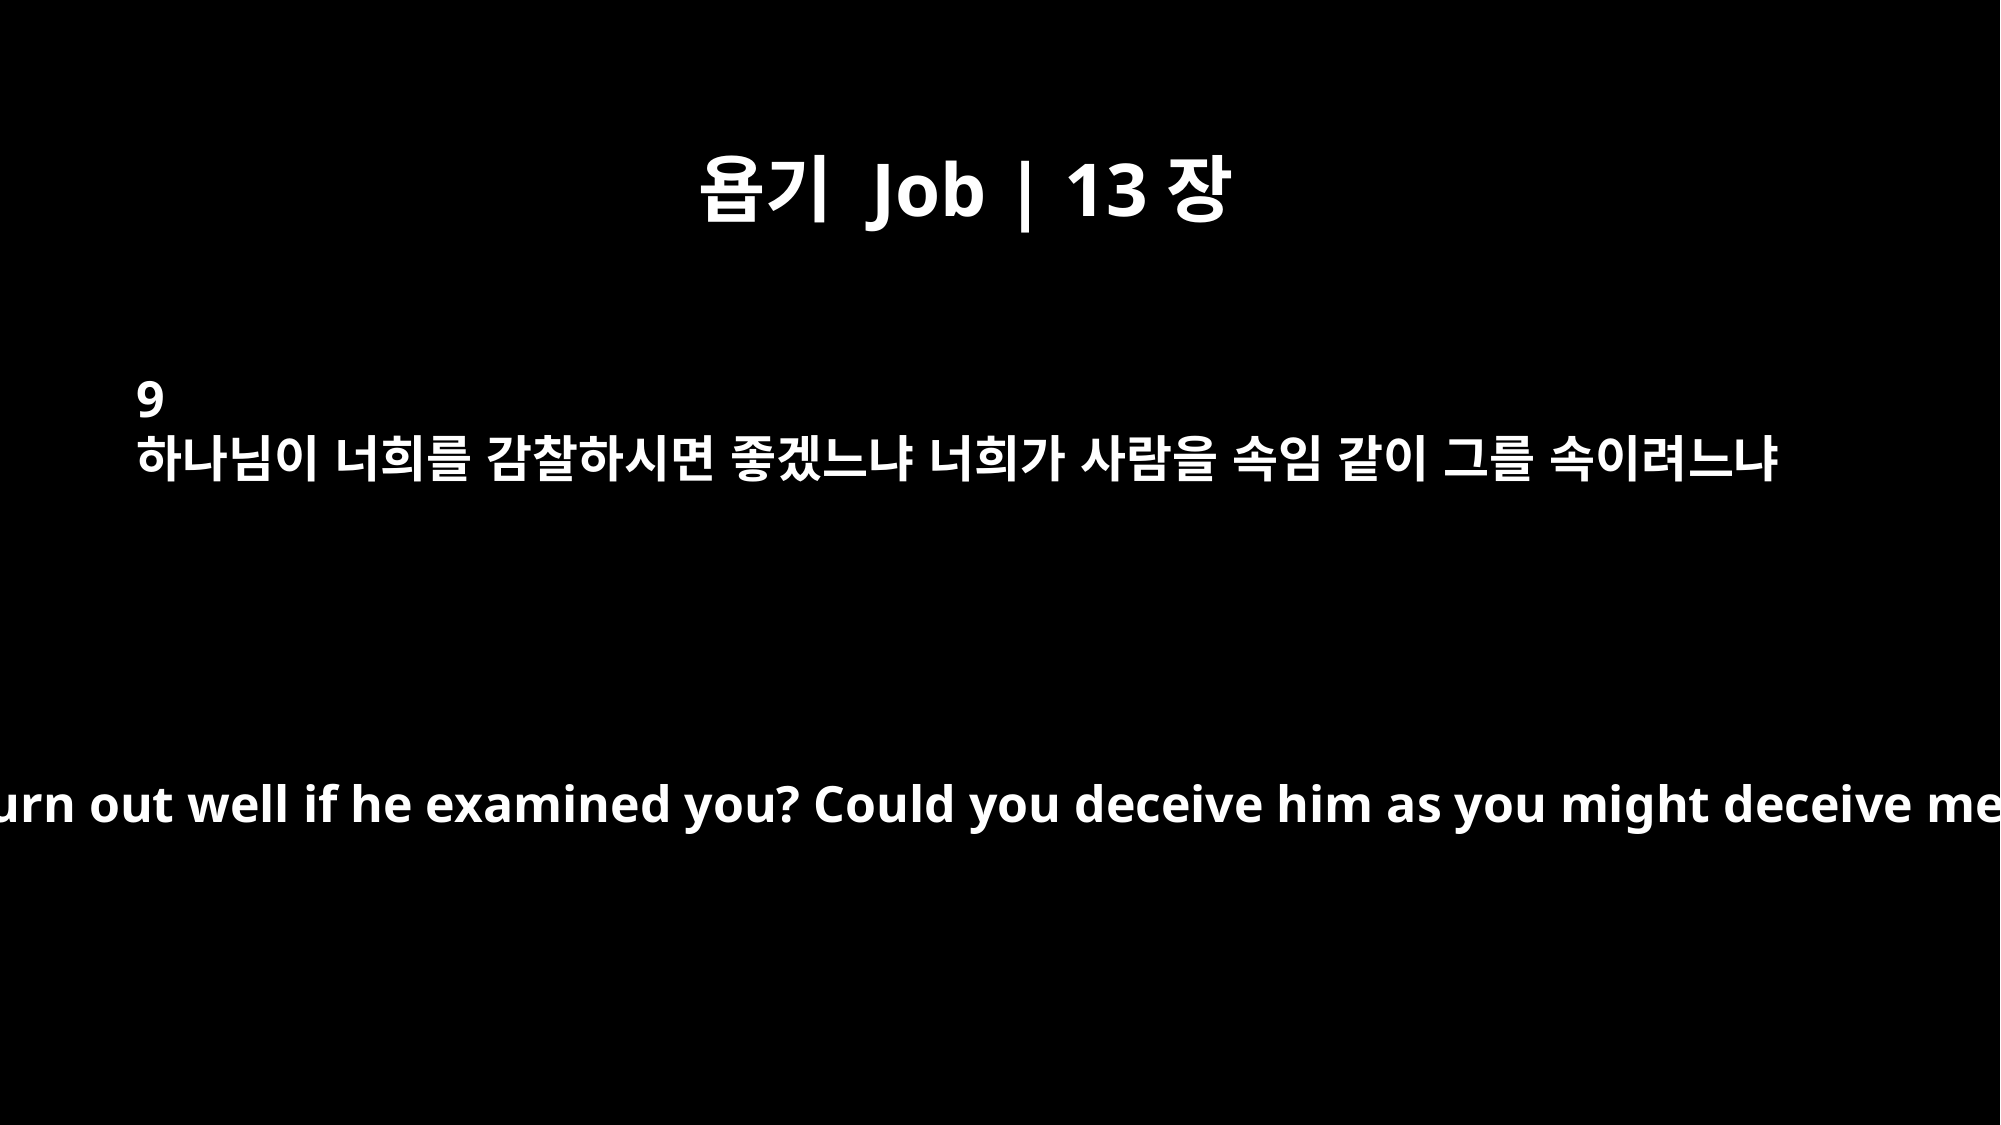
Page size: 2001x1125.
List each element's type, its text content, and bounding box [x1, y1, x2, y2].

text_box 욥기 Job | 13장 [683, 136, 1249, 239]
text_box 9 하나님이 너희를 감찰하시면 좋겠느냐 너희가 사람을 속임 같이 그를 속이려느냐 [121, 359, 1796, 495]
text_box Would it turn out well if he examined you? Could you deceive him as you might deceive men? [0, 764, 2000, 840]
